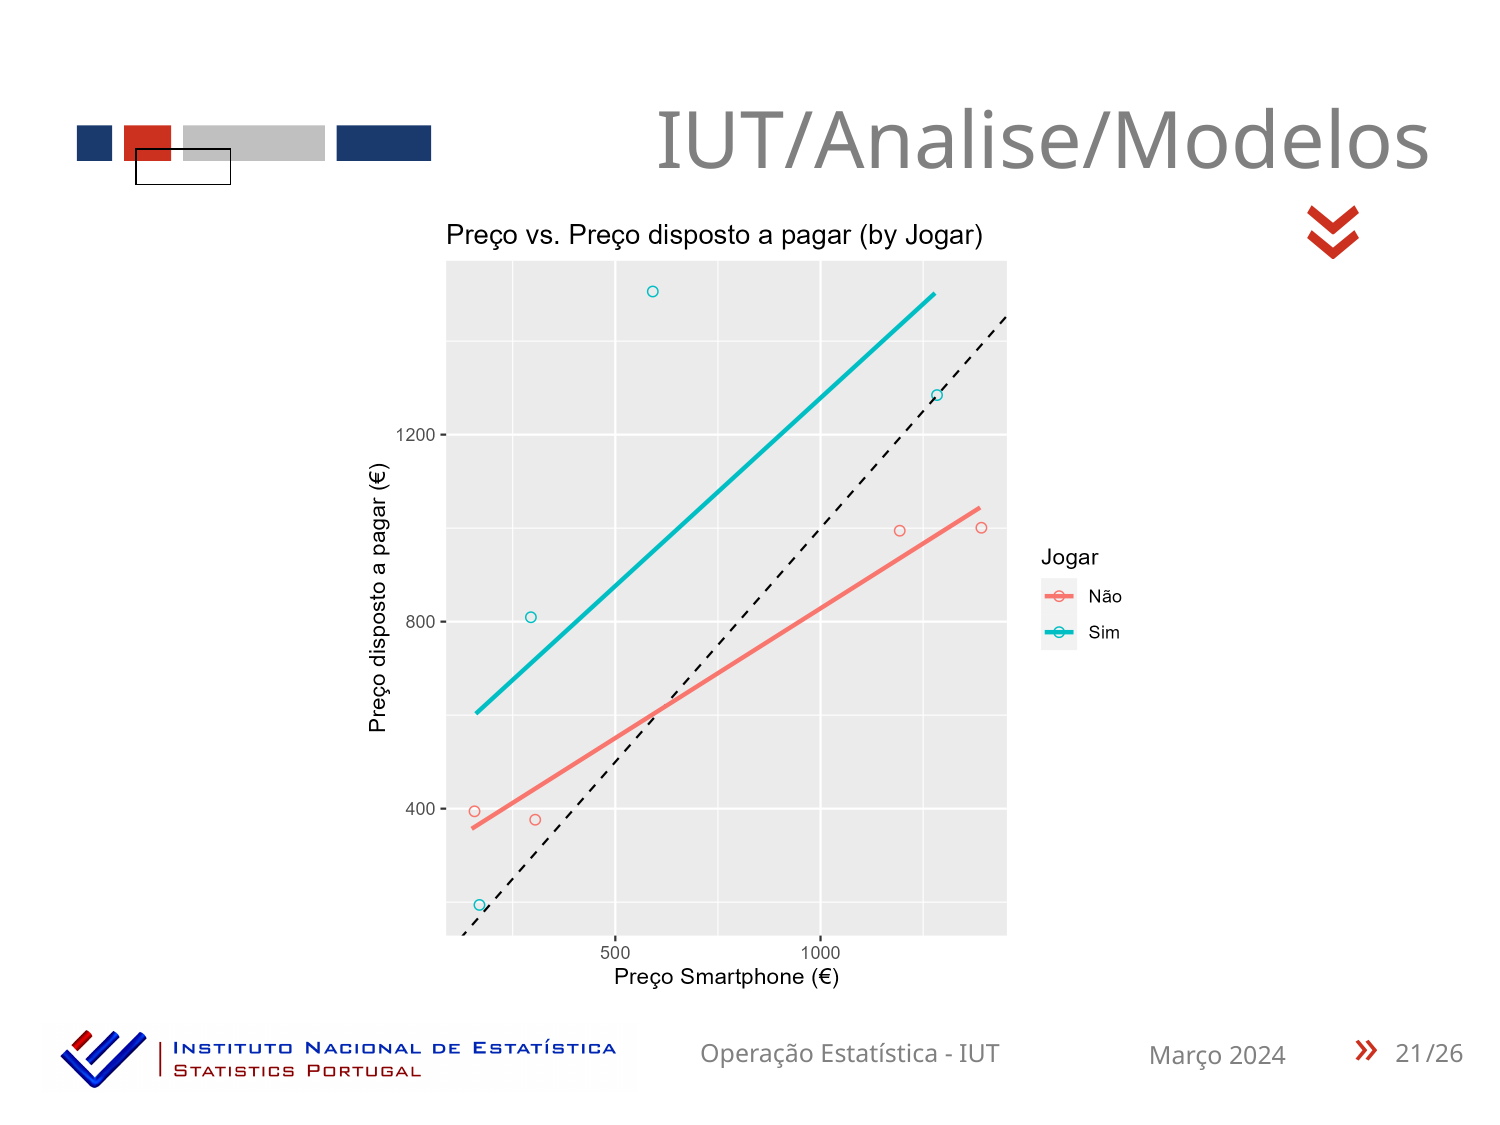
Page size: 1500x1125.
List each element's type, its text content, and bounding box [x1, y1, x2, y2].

text_box 21 [1380, 1029, 1447, 1075]
text_box IUT/Analise/Modelos [454, 66, 1447, 207]
picture [356, 211, 1145, 1000]
text_box « [1234, 207, 1400, 280]
picture [41, 1023, 638, 1093]
